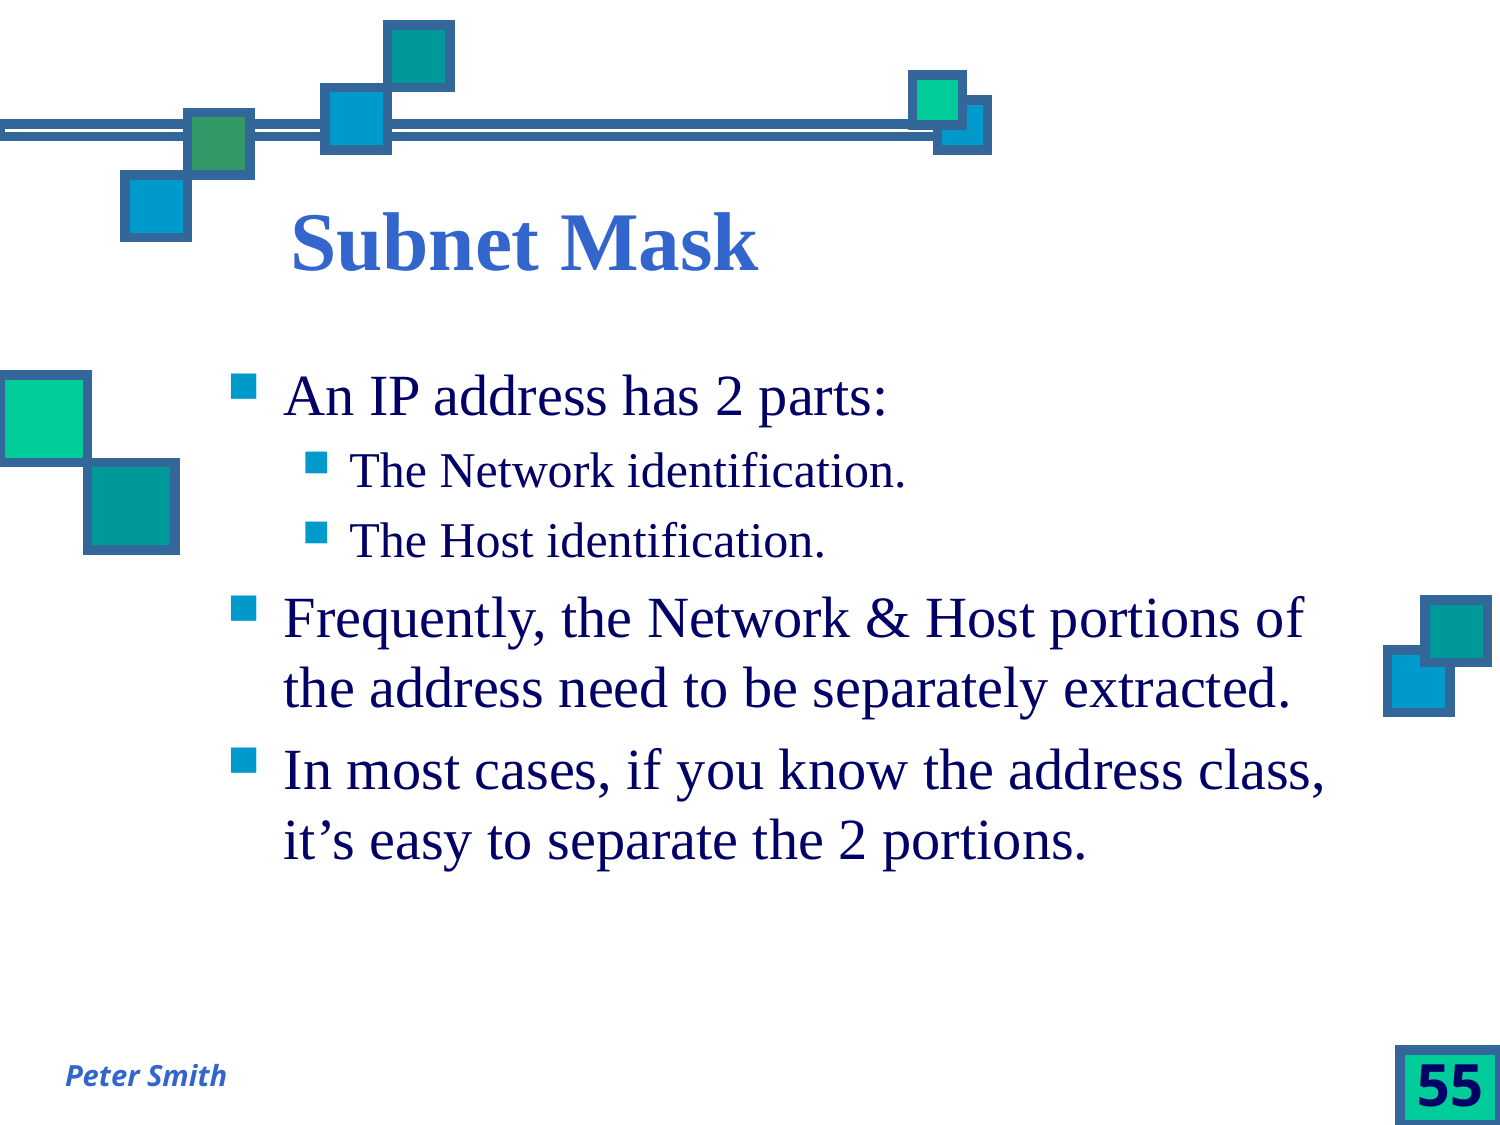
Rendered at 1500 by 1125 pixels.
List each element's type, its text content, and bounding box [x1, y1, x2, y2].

list An IP address has 2 parts: The Network identification. The Host identification. Frequently, the Network & Host portions of the address need to be separately extracted. In most cases, if you know the address class, it’s easy to separate the 2 portions. [212, 349, 1376, 1013]
title Subnet Mask [275, 162, 1375, 313]
slide_number 55 [1395, 1045, 1500, 1125]
footer Peter Smith [50, 1050, 525, 1100]
